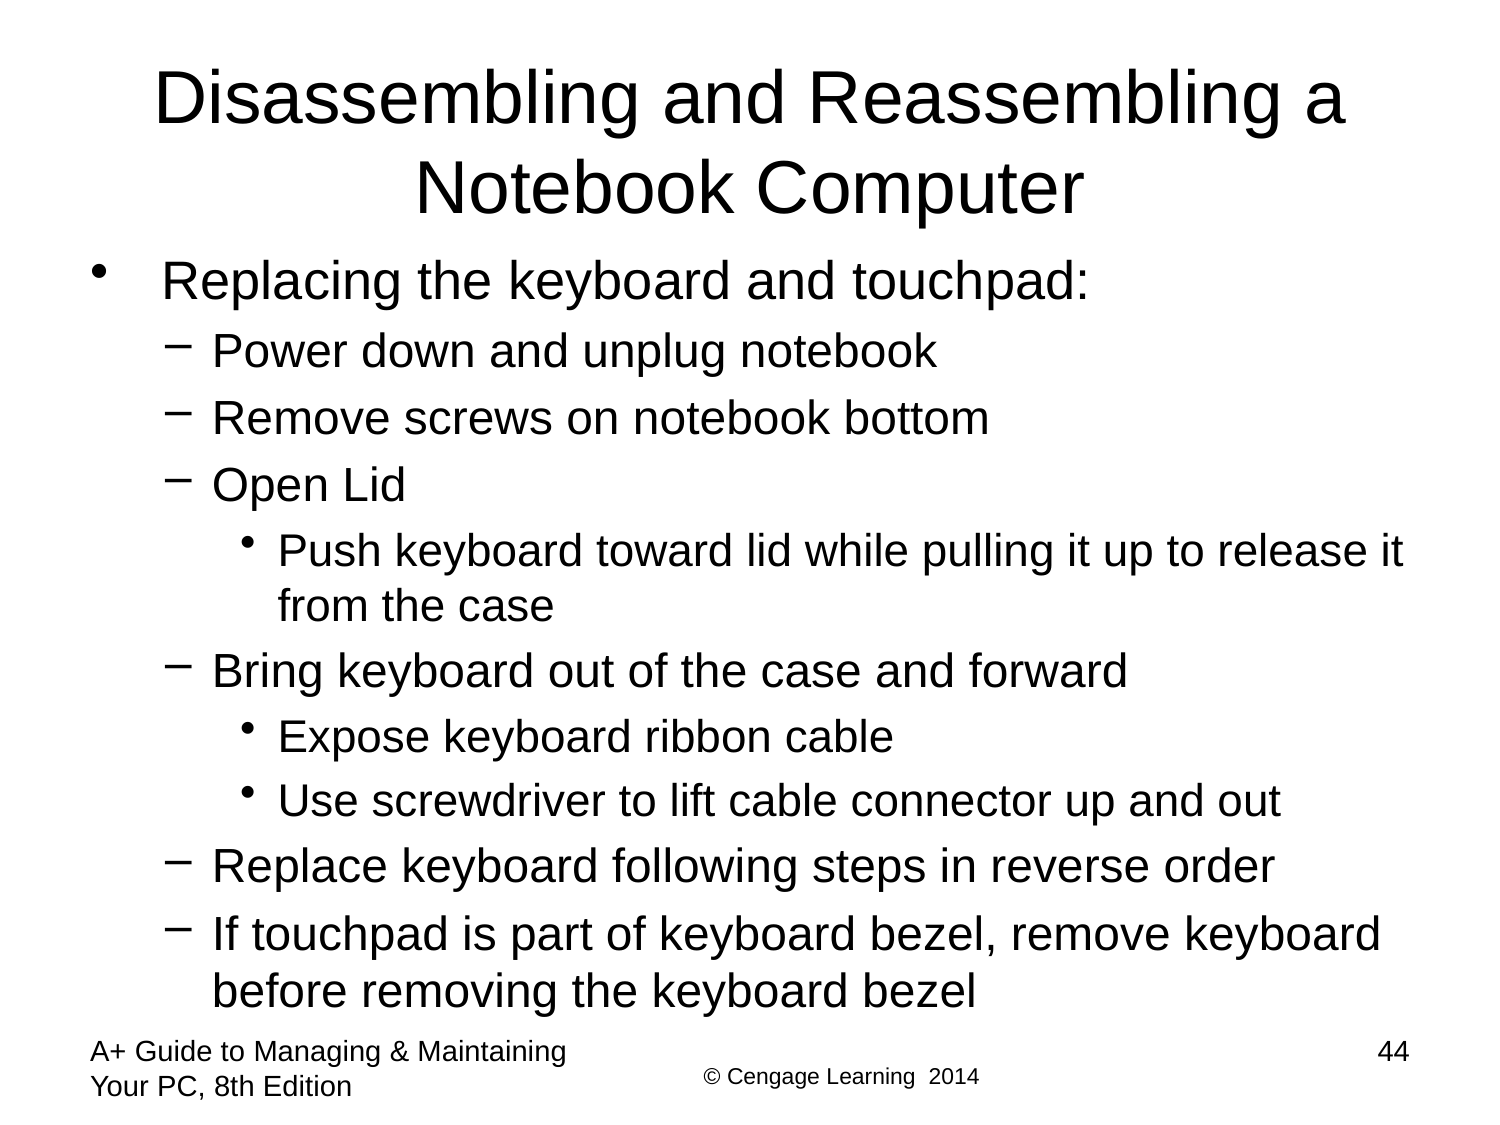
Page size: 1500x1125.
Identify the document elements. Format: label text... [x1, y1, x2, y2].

footer A+ Guide to Managing & Maintaining Your PC, 8th Edition [74, 1024, 638, 1103]
slide_number 44 [1074, 1024, 1426, 1103]
title Disassembling and Reassembling a Notebook Computer [75, 45, 1425, 233]
list Replacing the keyboard and touchpad: Power down and unplug notebook Remove screws on notebook bottom Open Lid Push keyboard toward lid while pulling it up to release it from the case Bring keyboard out of the case and forward Expose keyboard ribbon cable Use screwdriver to lift cable connector up and out Replace keyboard following steps in reverse order If touchpad is part of keyboard bezel, remove keyboard before removing the keyboard bezel [75, 237, 1425, 980]
